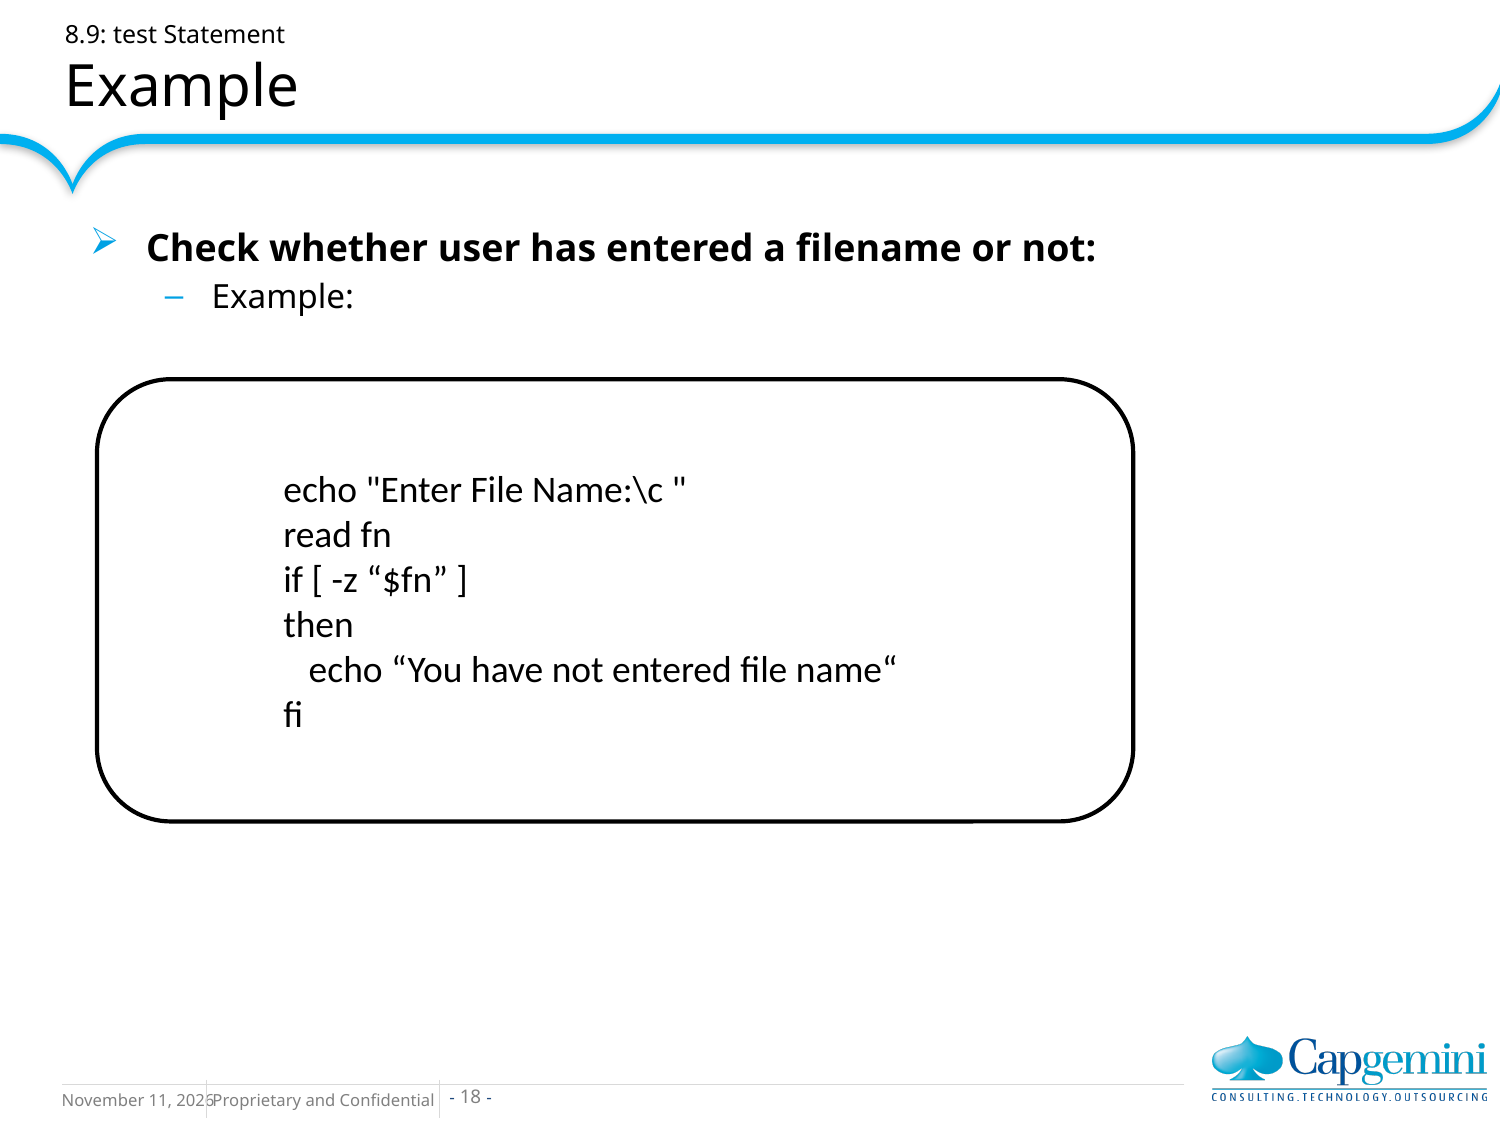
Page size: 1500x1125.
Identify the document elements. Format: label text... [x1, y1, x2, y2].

title 8.9: test Statement Example [50, 3, 1400, 134]
picture [1212, 1036, 1487, 1101]
list Check whether user has entered a filename or not: Example: [75, 211, 1425, 1005]
text_box echo "Enter File Name:\c " read fn if [ -z “$fn” ] then echo “You have not entered file name“ fi [94, 377, 1136, 824]
